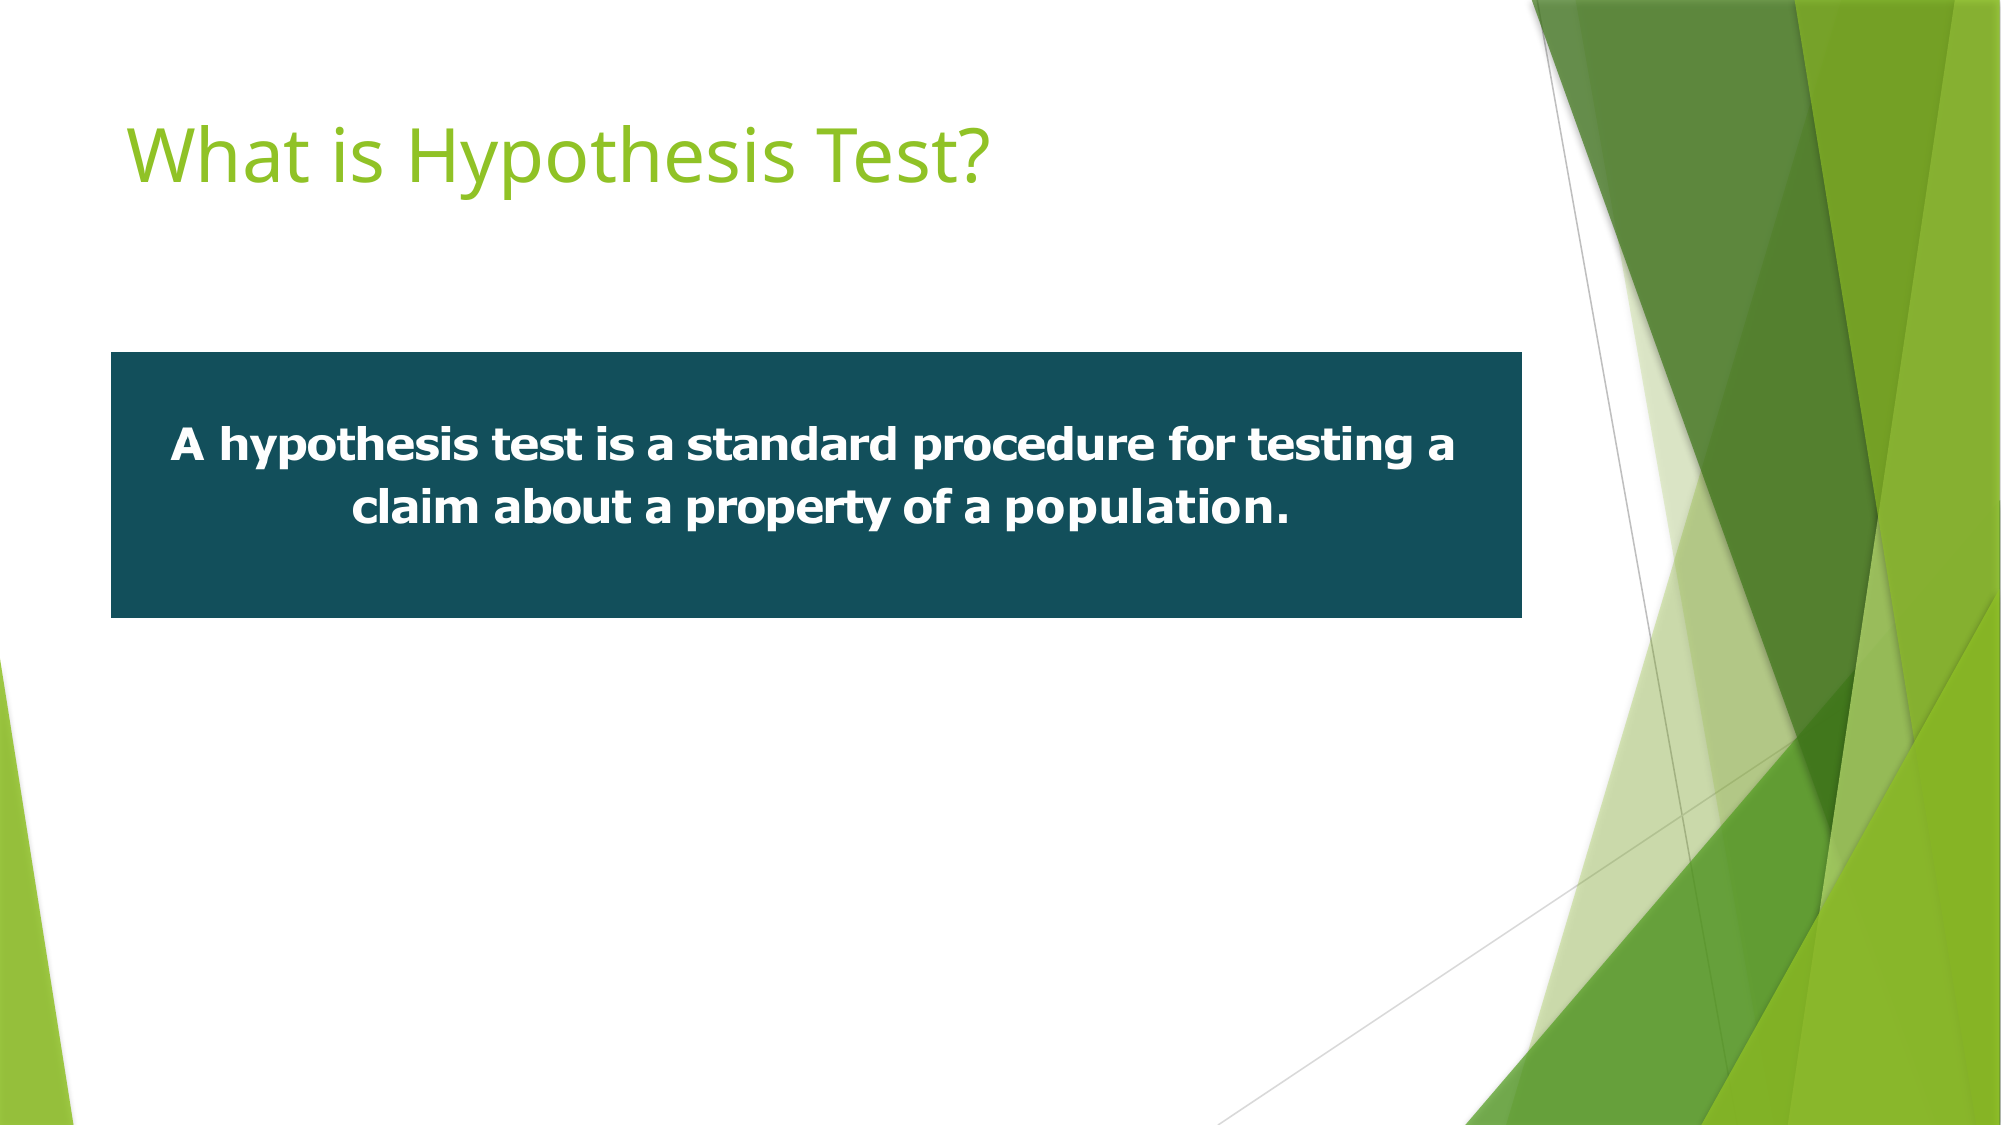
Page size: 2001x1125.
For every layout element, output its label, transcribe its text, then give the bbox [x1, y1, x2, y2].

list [110, 350, 1522, 620]
title What is Hypothesis Test? [111, 99, 1522, 317]
